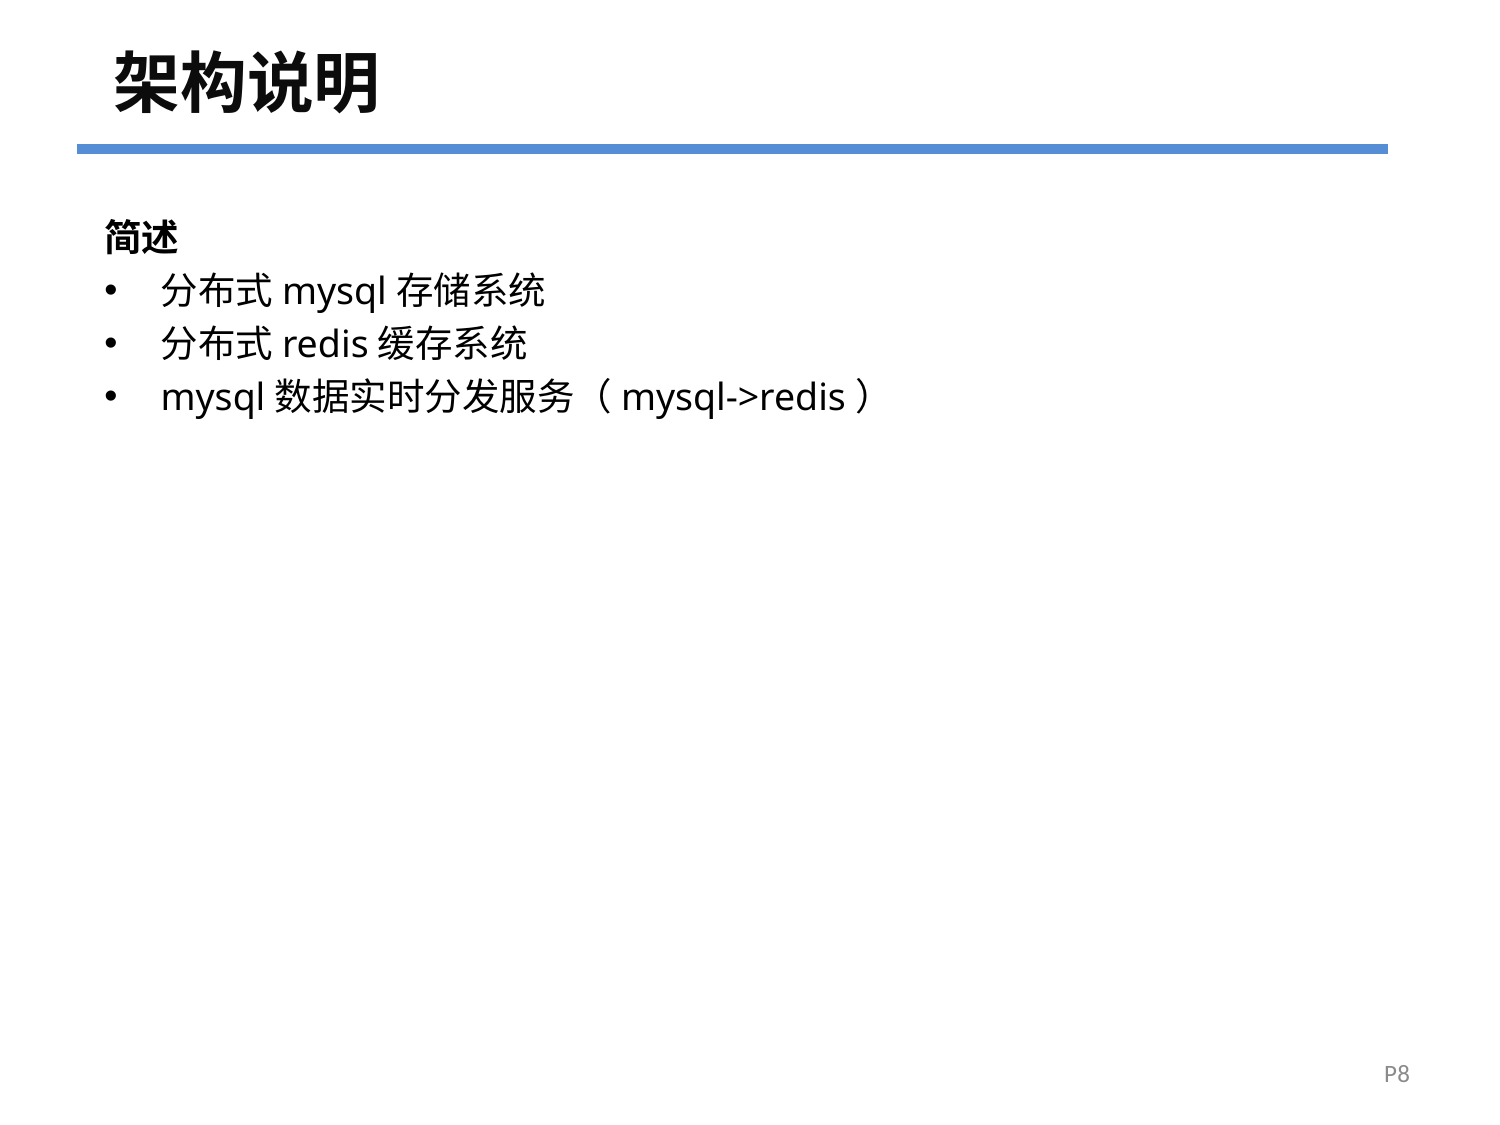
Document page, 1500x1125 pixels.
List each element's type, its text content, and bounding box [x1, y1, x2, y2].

text_box 架构说明 [98, 42, 1128, 130]
slide_number P8 [1074, 1042, 1425, 1103]
text_box 简述 分布式mysql存储系统 分布式redis缓存系统 mysql数据实时分发服务（mysql->redis） [89, 184, 1459, 1012]
